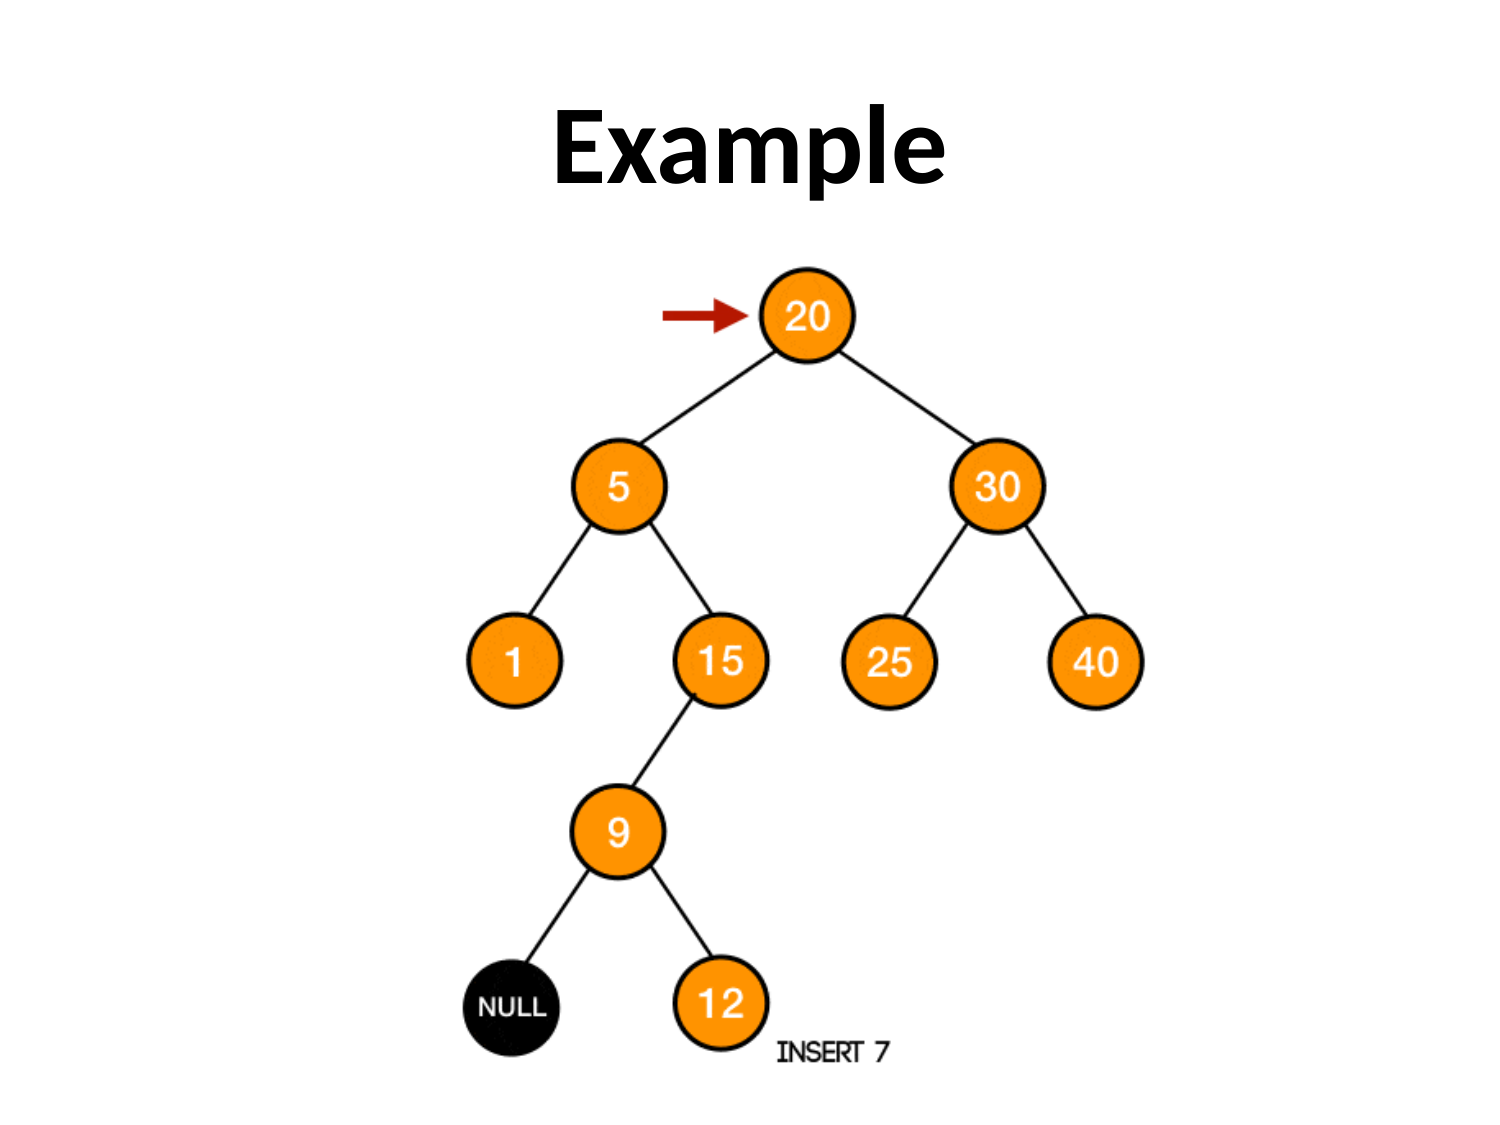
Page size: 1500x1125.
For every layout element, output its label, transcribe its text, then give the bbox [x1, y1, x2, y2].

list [349, 262, 1151, 1070]
title Example [75, 45, 1425, 233]
